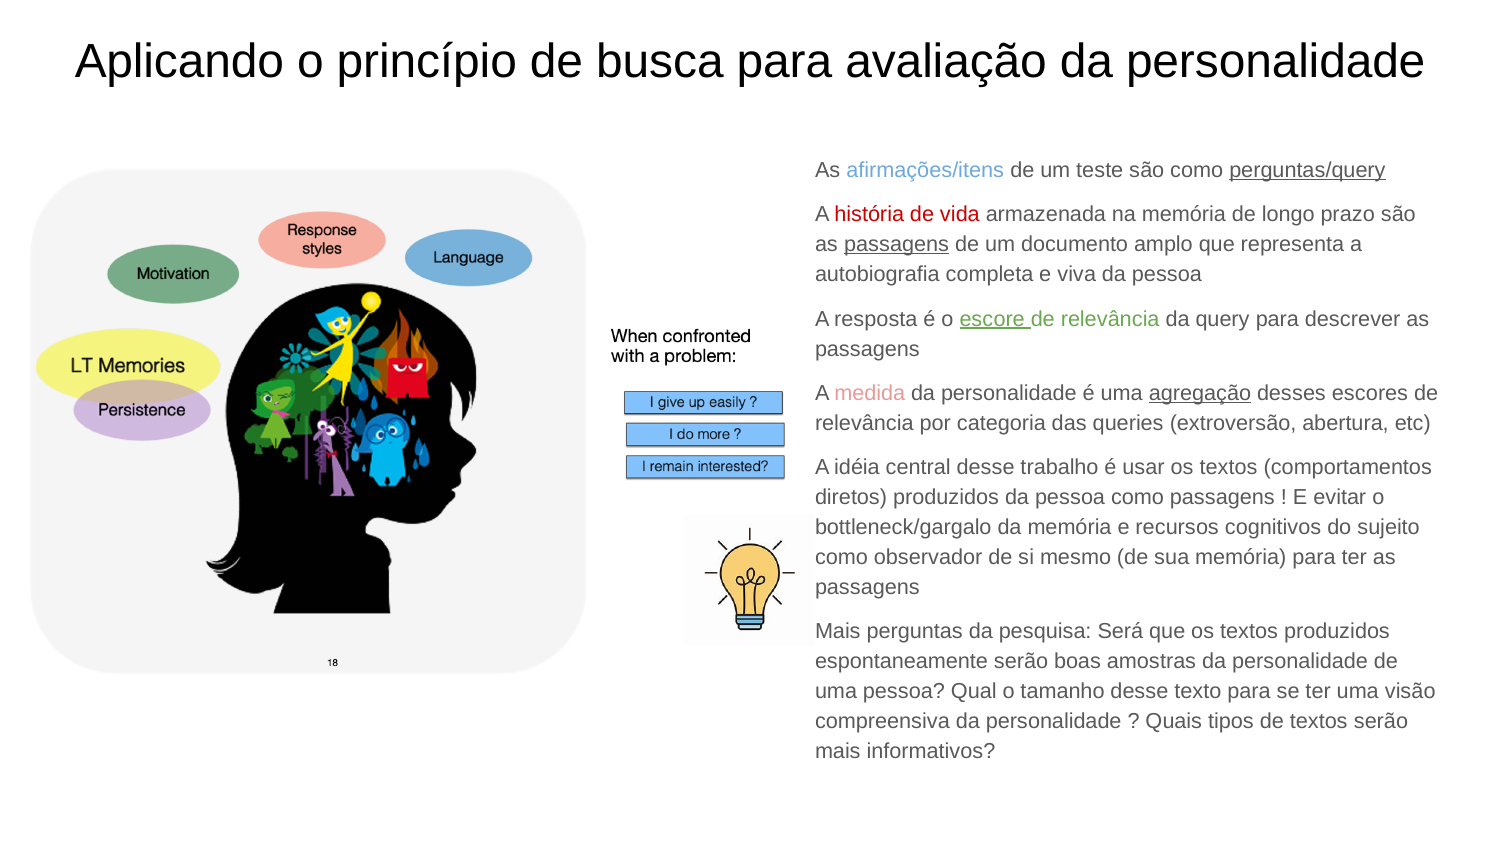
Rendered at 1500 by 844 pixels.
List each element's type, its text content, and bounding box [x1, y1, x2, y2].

picture [28, 167, 816, 677]
title Aplicando o princípio de busca para avaliação da personalidade [59, 14, 1458, 109]
list As afirmações/itens de um teste são como perguntas/query A história de vida armazenada na memória de longo prazo são as passagens de um documento amplo que representa a autobiografia completa e viva da pessoa A resposta é o escore de relevância da query para descrever as passagens A medida da personalidade é uma agregação desses escores de relevância por categoria das queries (extroversão, abertura, etc) A idéia central desse trabalho é usar os textos (comportamentos diretos) produzidos da pessoa como passagens ! E evitar o bottleneck/gargalo da memória e recursos cognitivos do sujeito como observador de si mesmo (de sua memória) para ter as passagens Mais perguntas da pesquisa: Será que os textos produzidos espontaneamente serão boas amostras da personalidade de uma pessoa? Qual o tamanho desse texto para se ter uma visão compreensiva da personalidade ? Quais tipos de textos serão mais informativos? [800, 136, 1458, 817]
